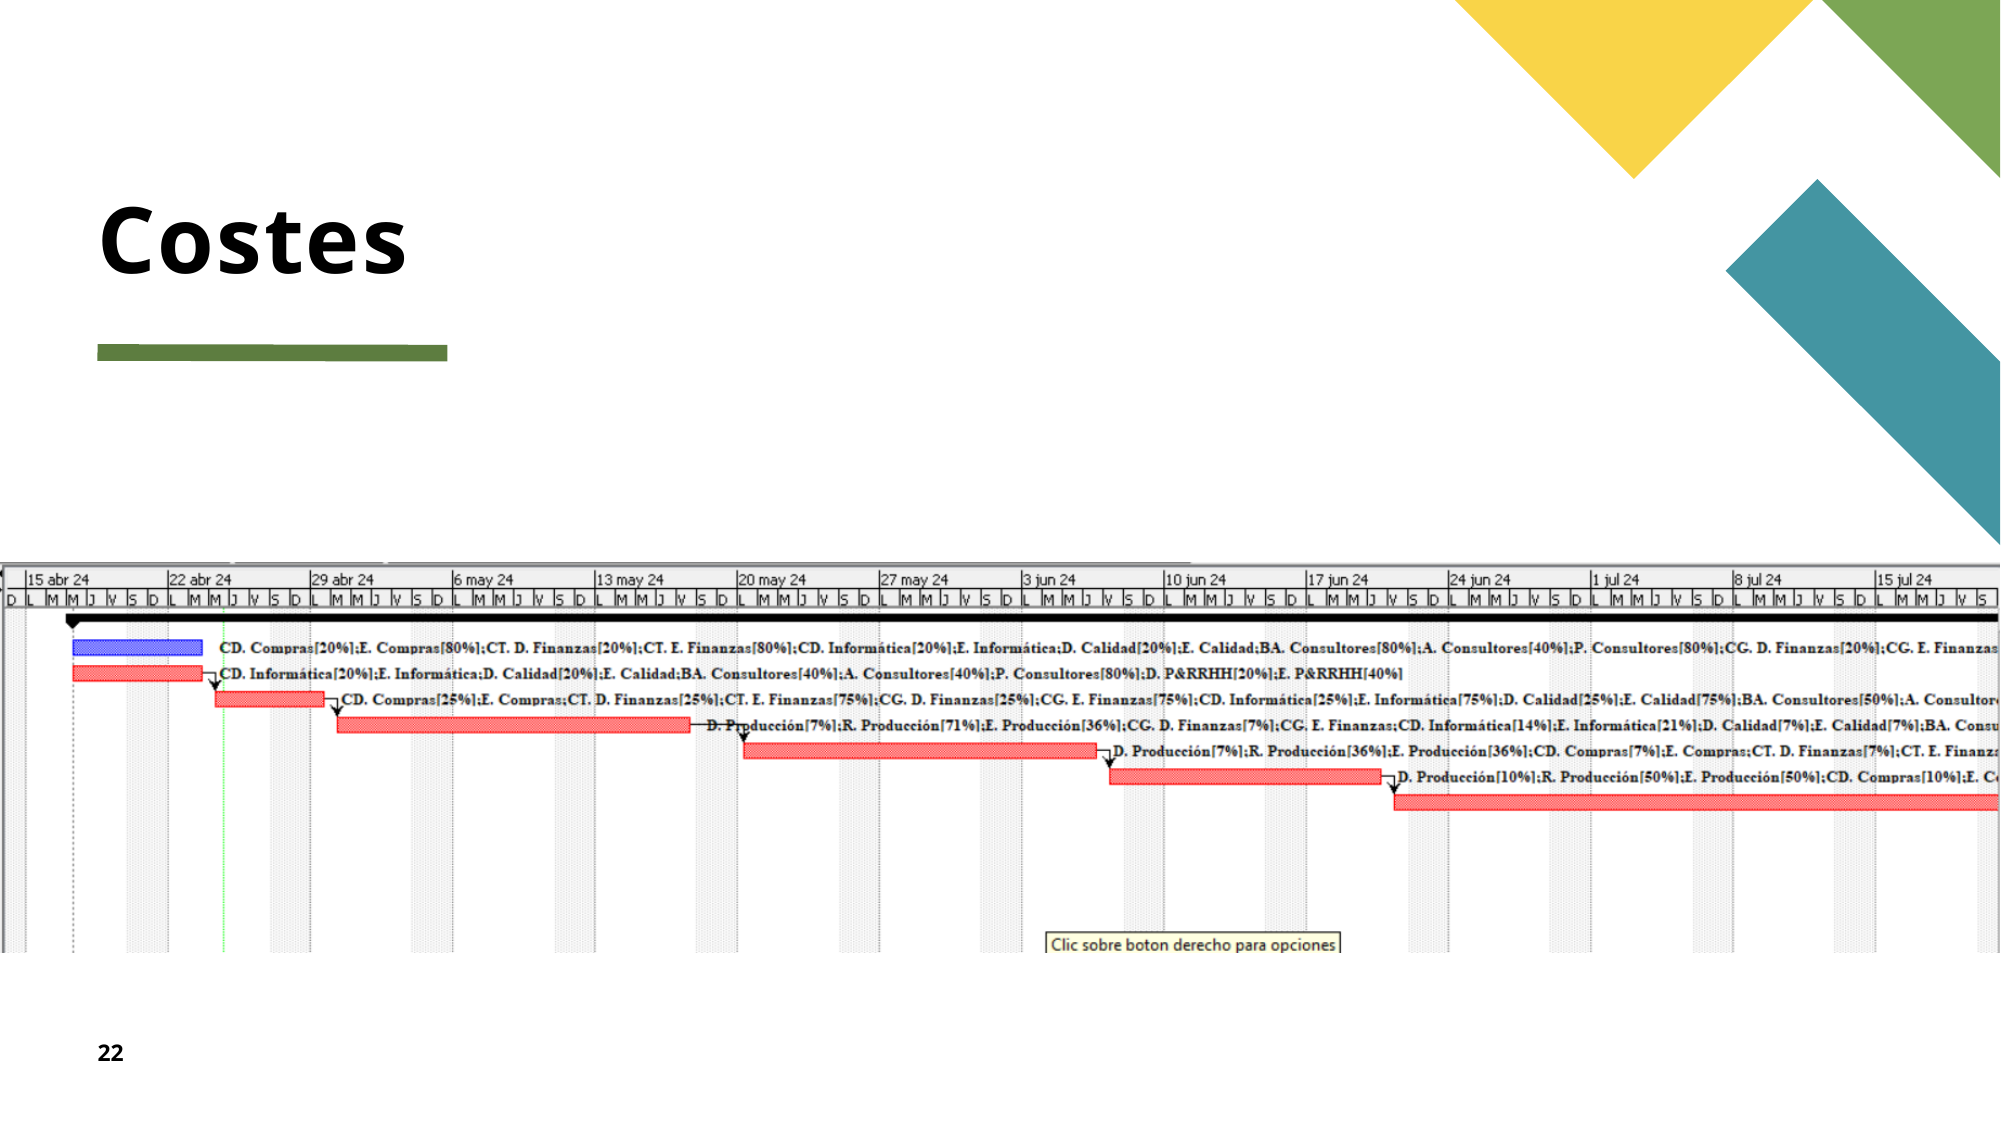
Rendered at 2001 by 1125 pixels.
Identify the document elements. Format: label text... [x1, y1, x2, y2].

picture [0, 562, 2000, 953]
slide_number 22 [97, 1038, 184, 1080]
title Costes [97, 45, 1702, 291]
